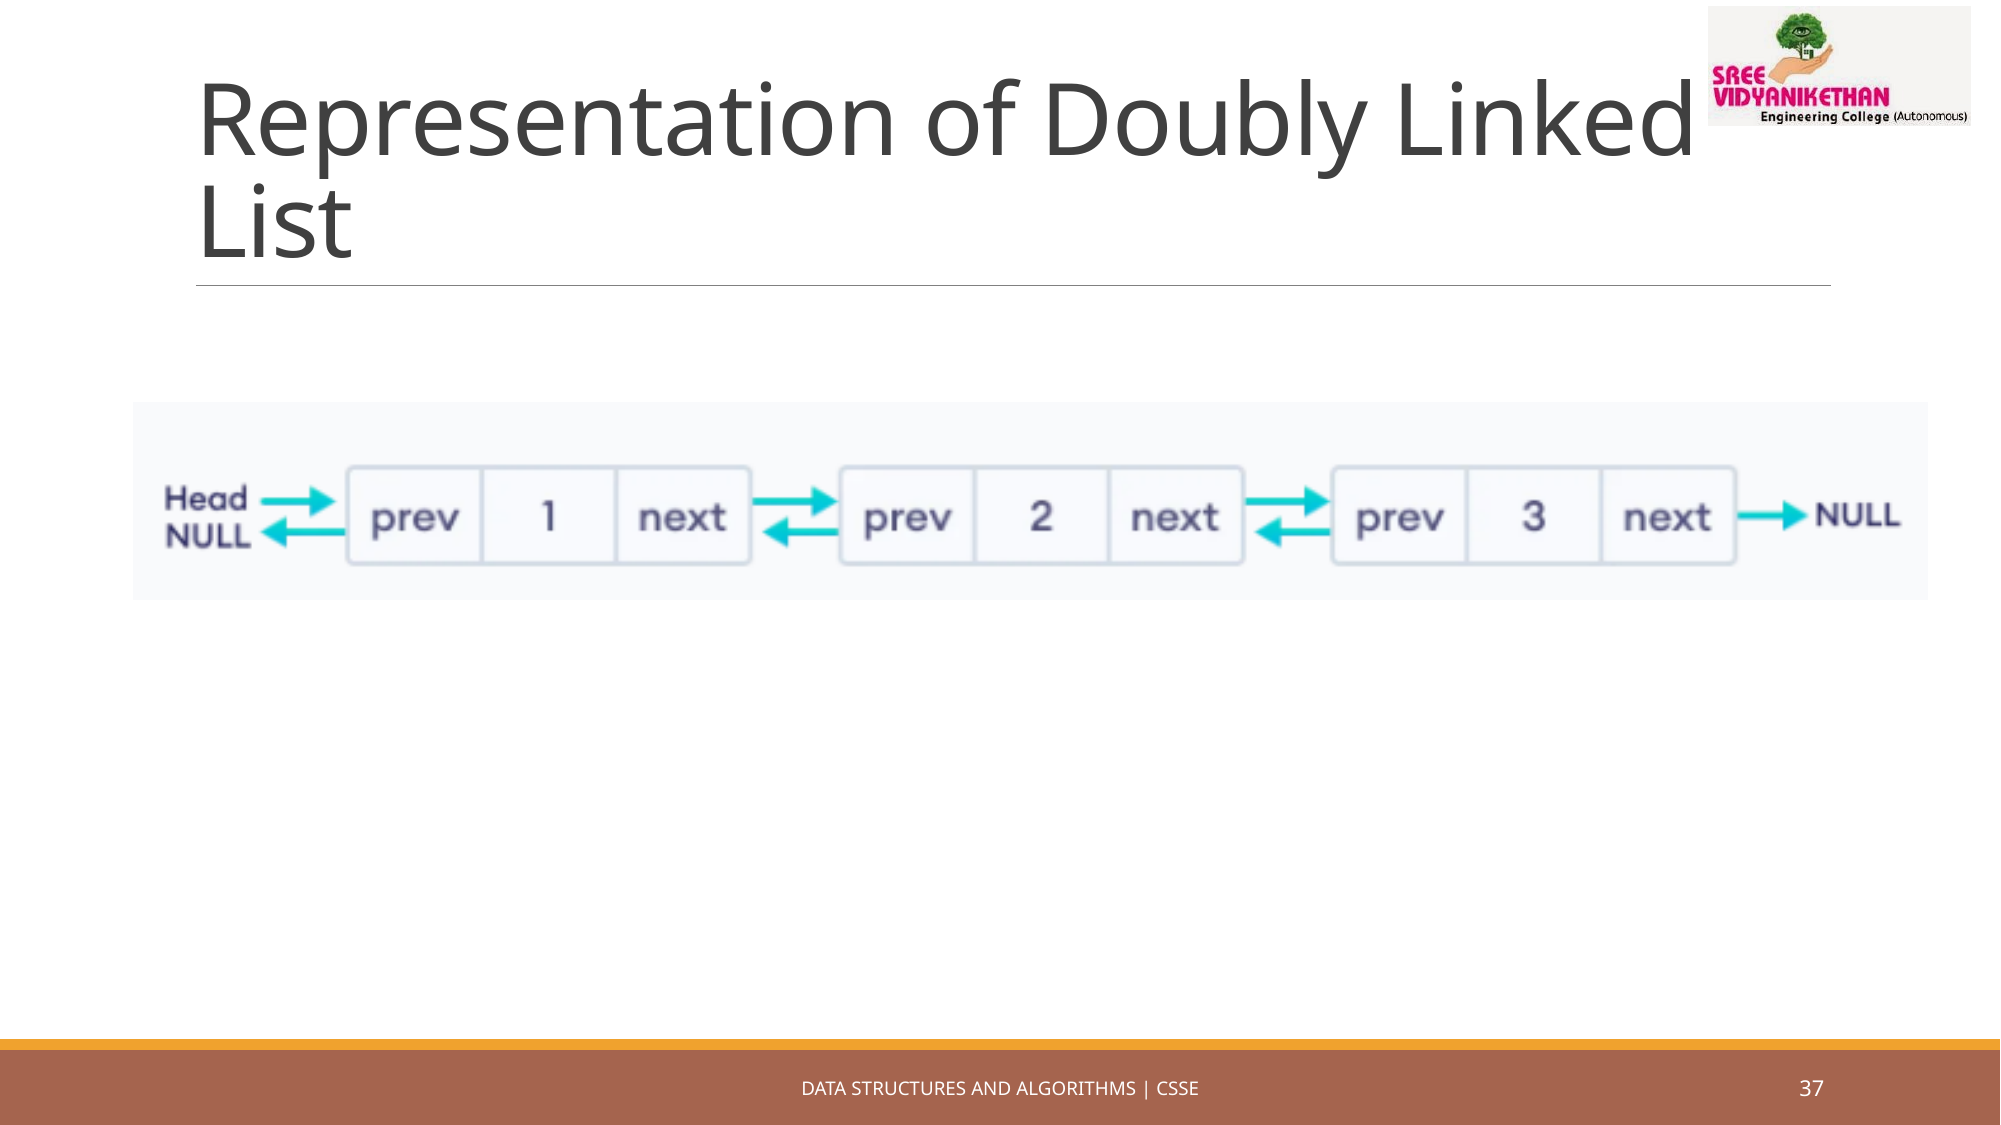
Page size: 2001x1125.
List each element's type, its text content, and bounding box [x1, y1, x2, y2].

footer DATA STRUCTURES AND ALGORITHMS | CSSE [604, 1059, 1396, 1120]
picture [1708, 6, 1971, 126]
title Representation of Doubly Linked List [180, 47, 1830, 285]
slide_number 37 [1624, 1059, 1840, 1120]
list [132, 402, 1929, 601]
